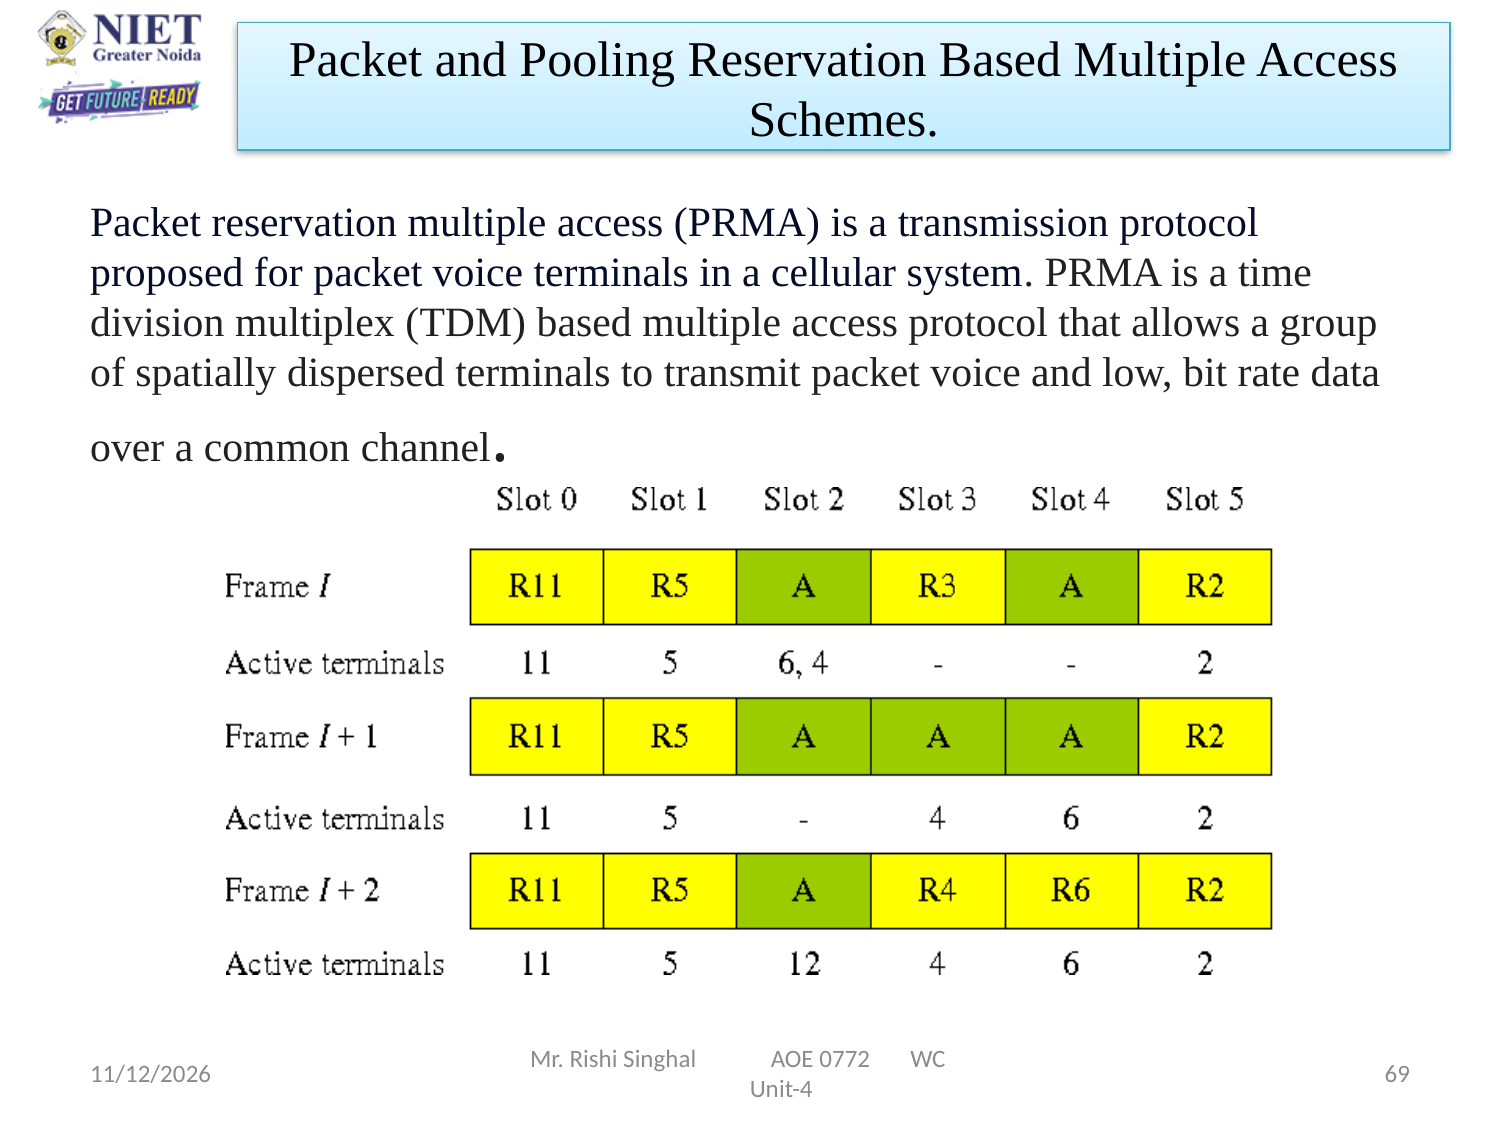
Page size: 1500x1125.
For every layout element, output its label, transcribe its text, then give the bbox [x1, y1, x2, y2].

title Packet and Pooling Reservation Based Multiple Access Schemes. [237, 22, 1451, 151]
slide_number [75, 1042, 425, 1103]
picture [0, 0, 238, 135]
footer Mr. Rishi Singhal AOE 0772 WC Unit-4 [512, 1042, 988, 1103]
slide_number 69 [1074, 1042, 1425, 1103]
list Packet reservation multiple access (PRMA) is a transmission protocol proposed for packet voice terminals in a cellular system. PRMA is a time division multiplex (TDM) based multiple access protocol that allows a group of spatially dispersed terminals to transmit packet voice and low, bit rate data over a common channel. [74, 187, 1426, 463]
picture [226, 487, 1274, 976]
